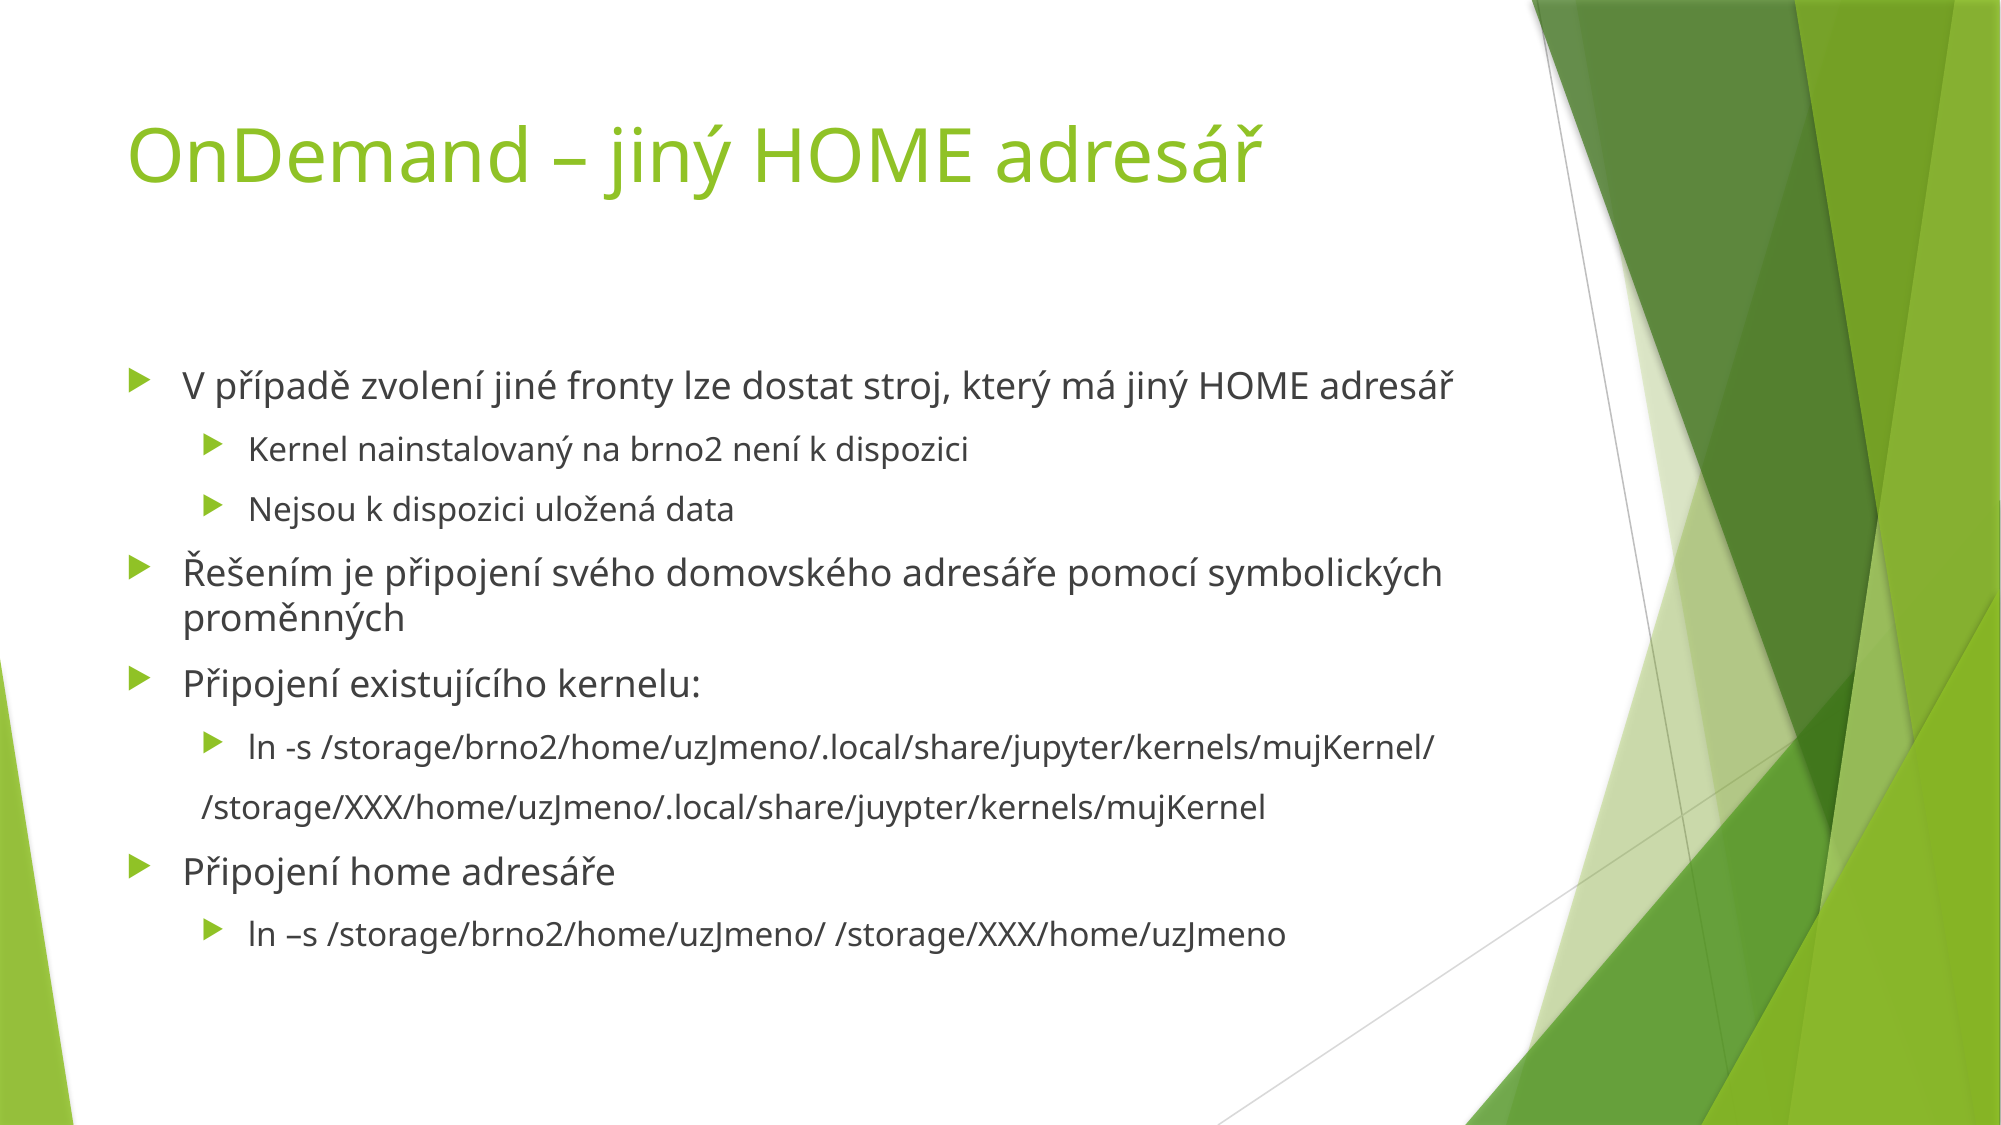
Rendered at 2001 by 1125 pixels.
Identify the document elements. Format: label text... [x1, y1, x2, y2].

title OnDemand – jiný HOME adresář [111, 99, 1522, 317]
list V případě zvolení jiné fronty lze dostat stroj, který má jiný HOME adresář Kernel nainstalovaný na brno2 není k dispozici Nejsou k dispozici uložená data Řešením je připojení svého domovského adresáře pomocí symbolických proměnných Připojení existujícího kernelu: ln -s /storage/brno2/home/uzJmeno/.local/share/jupyter/kernels/mujKernel/ /storage/XXX/home/uzJmeno/.local/share/juypter/kernels/mujKernel Připojení home adresáře ln –s /storage/brno2/home/uzJmeno/ /storage/XXX/home/uzJmeno [111, 354, 1522, 1079]
